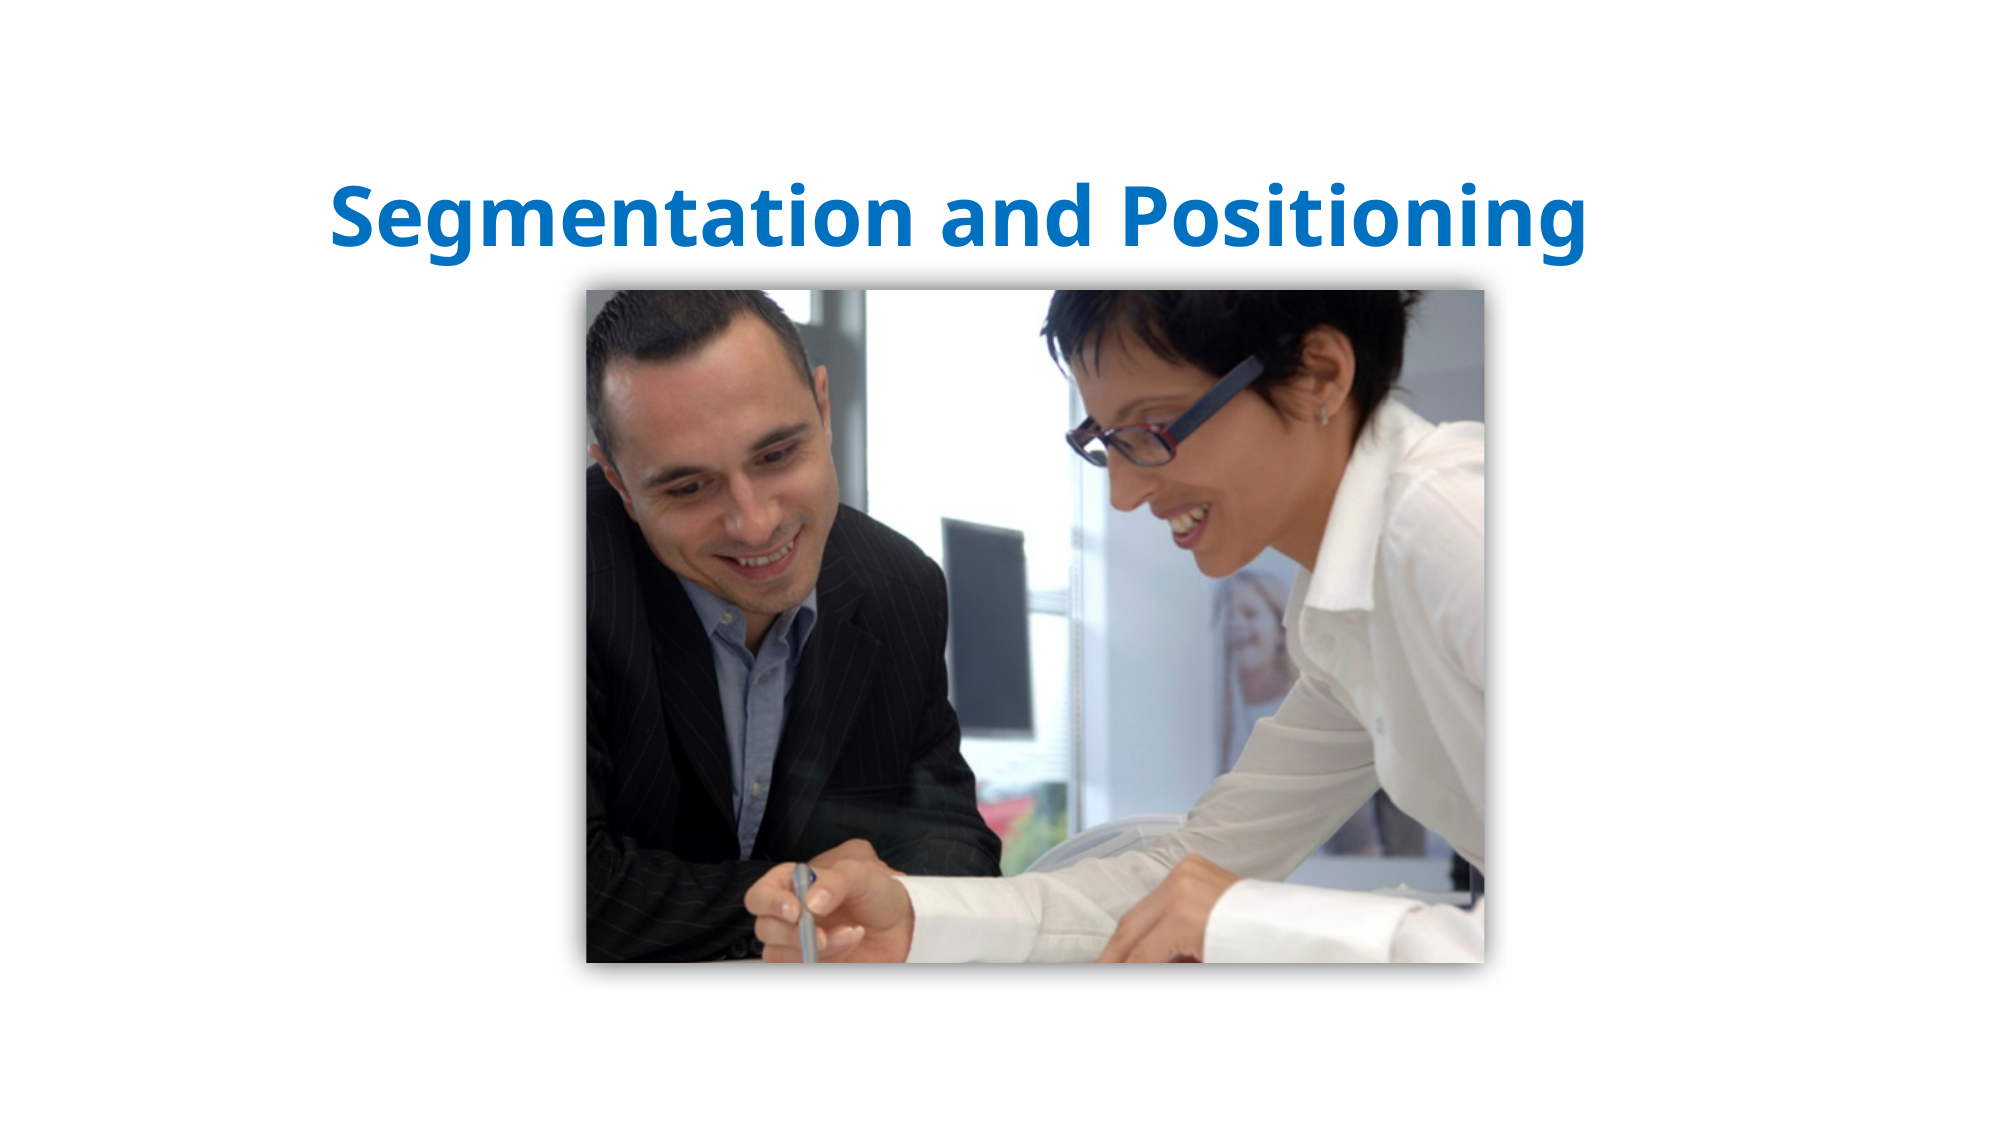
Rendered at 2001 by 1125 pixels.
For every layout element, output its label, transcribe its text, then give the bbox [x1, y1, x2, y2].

title Segmentation and Positioning [314, 125, 1665, 313]
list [586, 290, 1485, 963]
